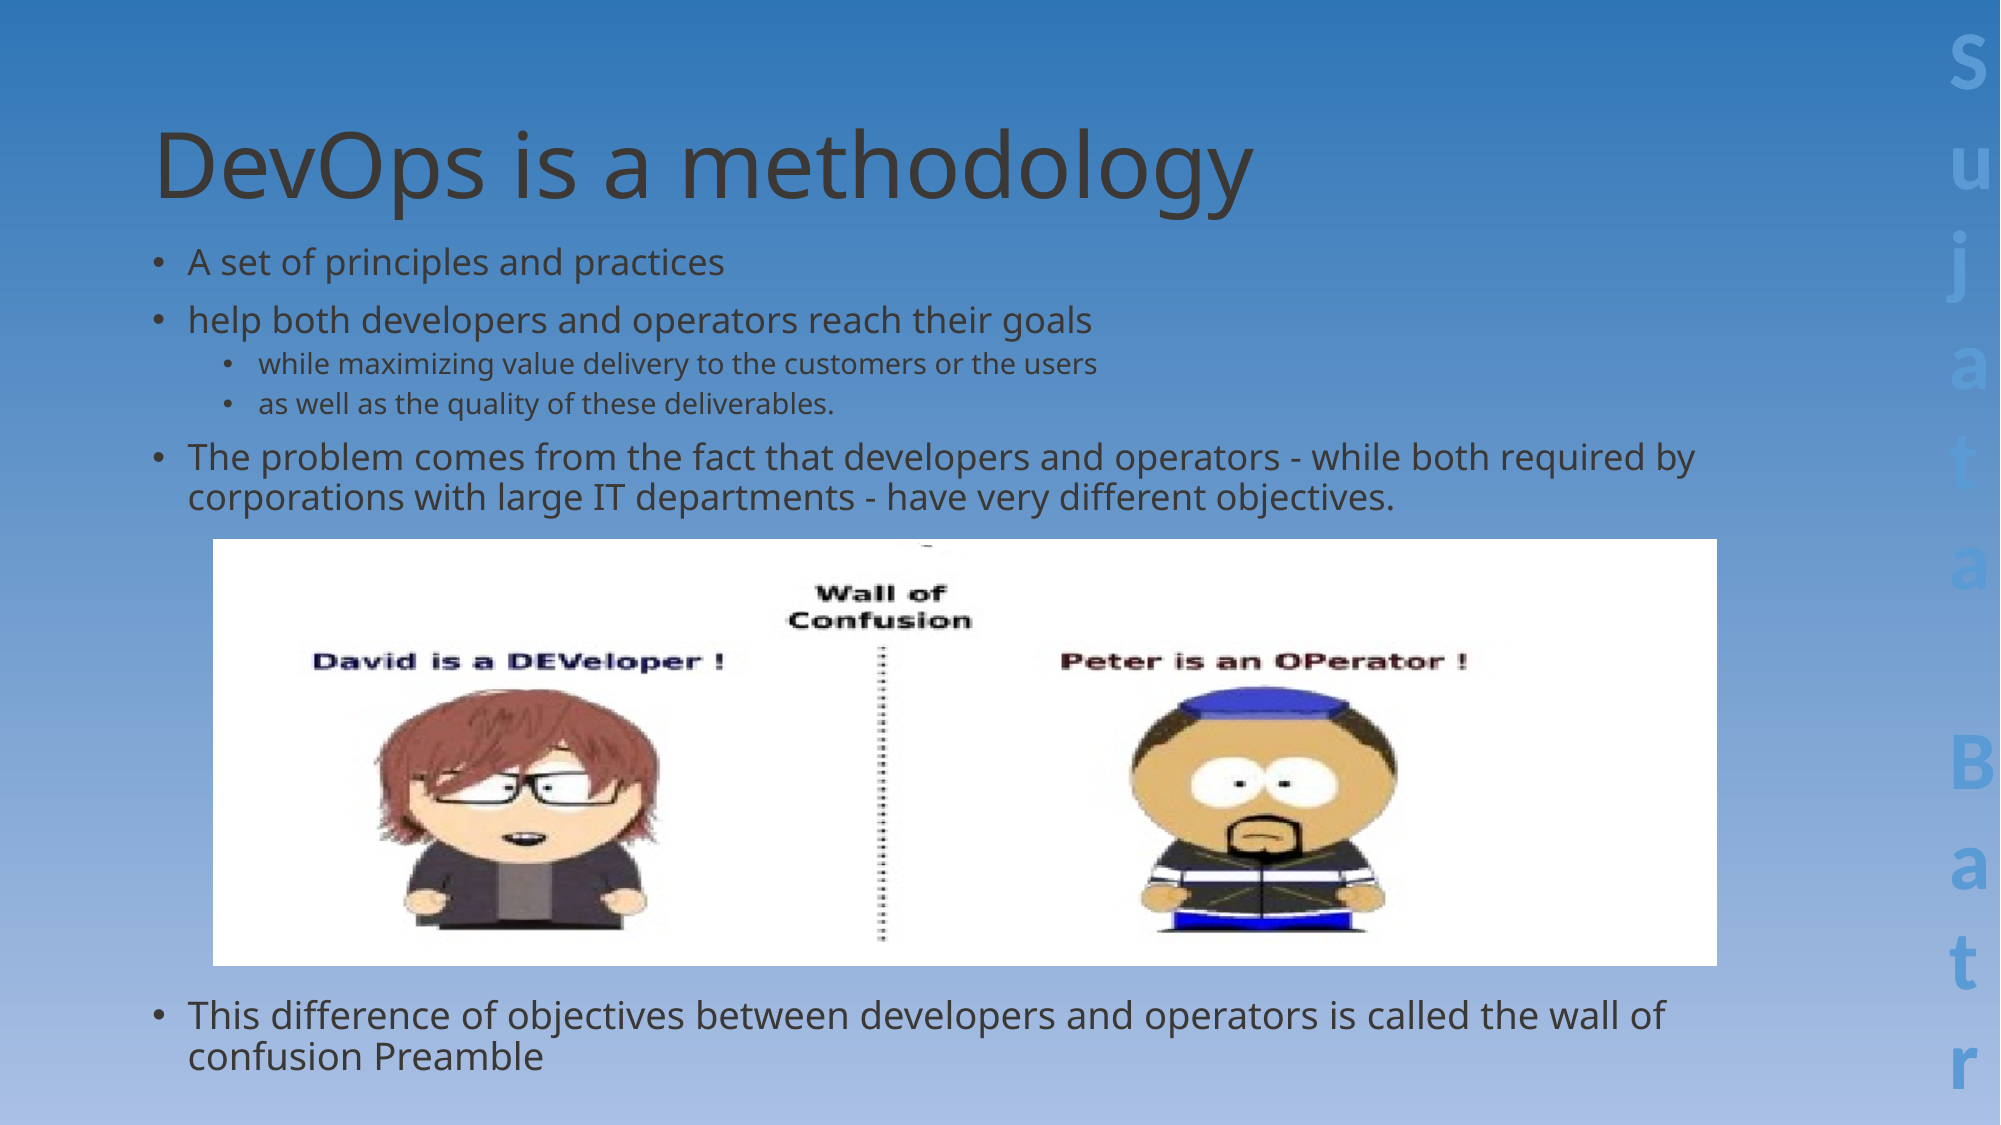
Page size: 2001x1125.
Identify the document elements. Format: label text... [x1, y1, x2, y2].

title DevOps is a methodology [137, 59, 1863, 236]
list A set of principles and practices help both developers and operators reach their goals while maximizing value delivery to the customers or the users as well as the quality of these deliverables. The problem comes from the fact that developers and operators - while both required by corporations with large IT departments - have very different objectives. This difference of objectives between developers and operators is called the wall of confusion Preamble [137, 236, 1863, 1095]
picture [213, 539, 1717, 966]
